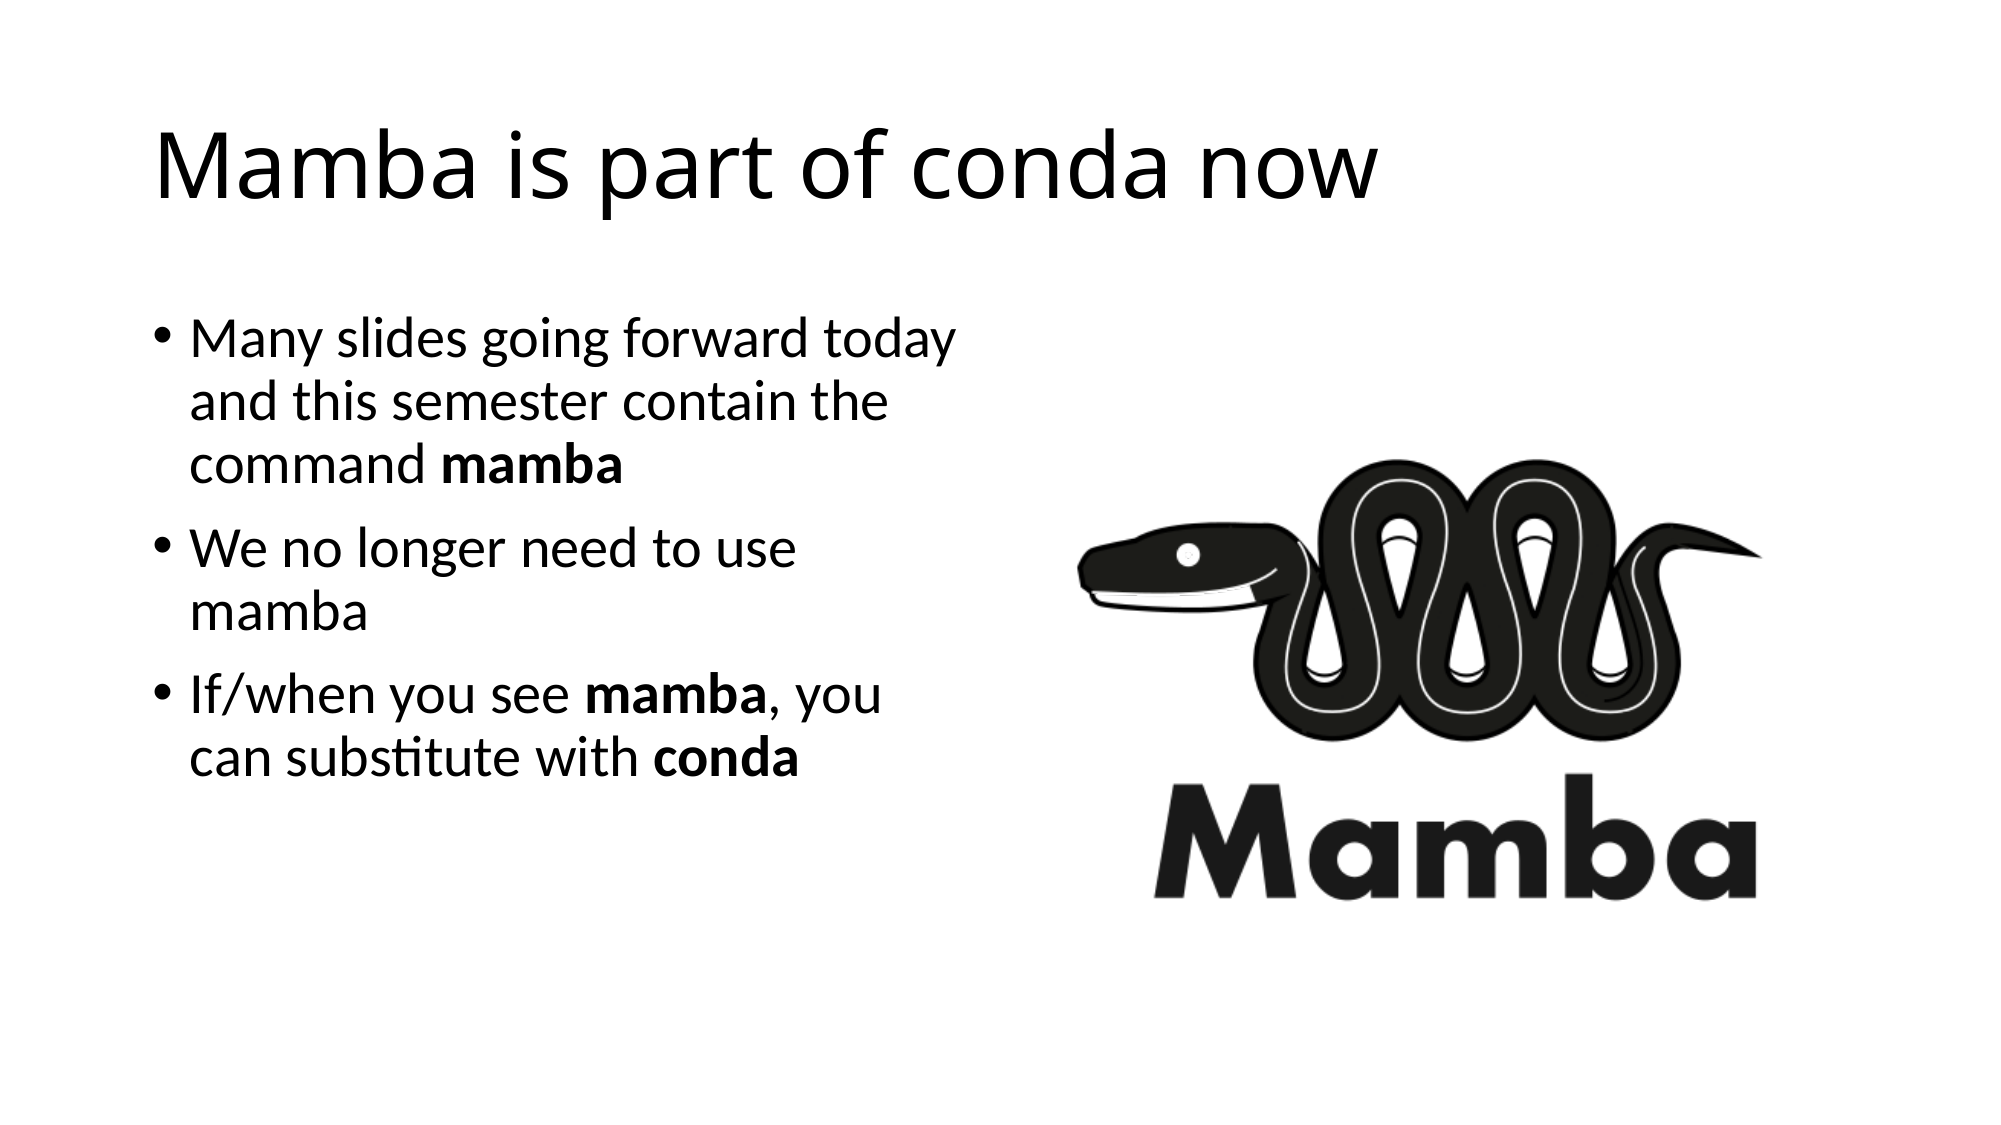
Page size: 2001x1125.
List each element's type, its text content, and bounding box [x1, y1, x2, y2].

list Many slides going forward today and this semester contain the command mamba We no longer need to use mamba If/when you see mamba, you can substitute with conda [137, 299, 988, 1014]
title Mamba is part of conda now [137, 59, 1863, 278]
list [1012, 383, 1863, 929]
